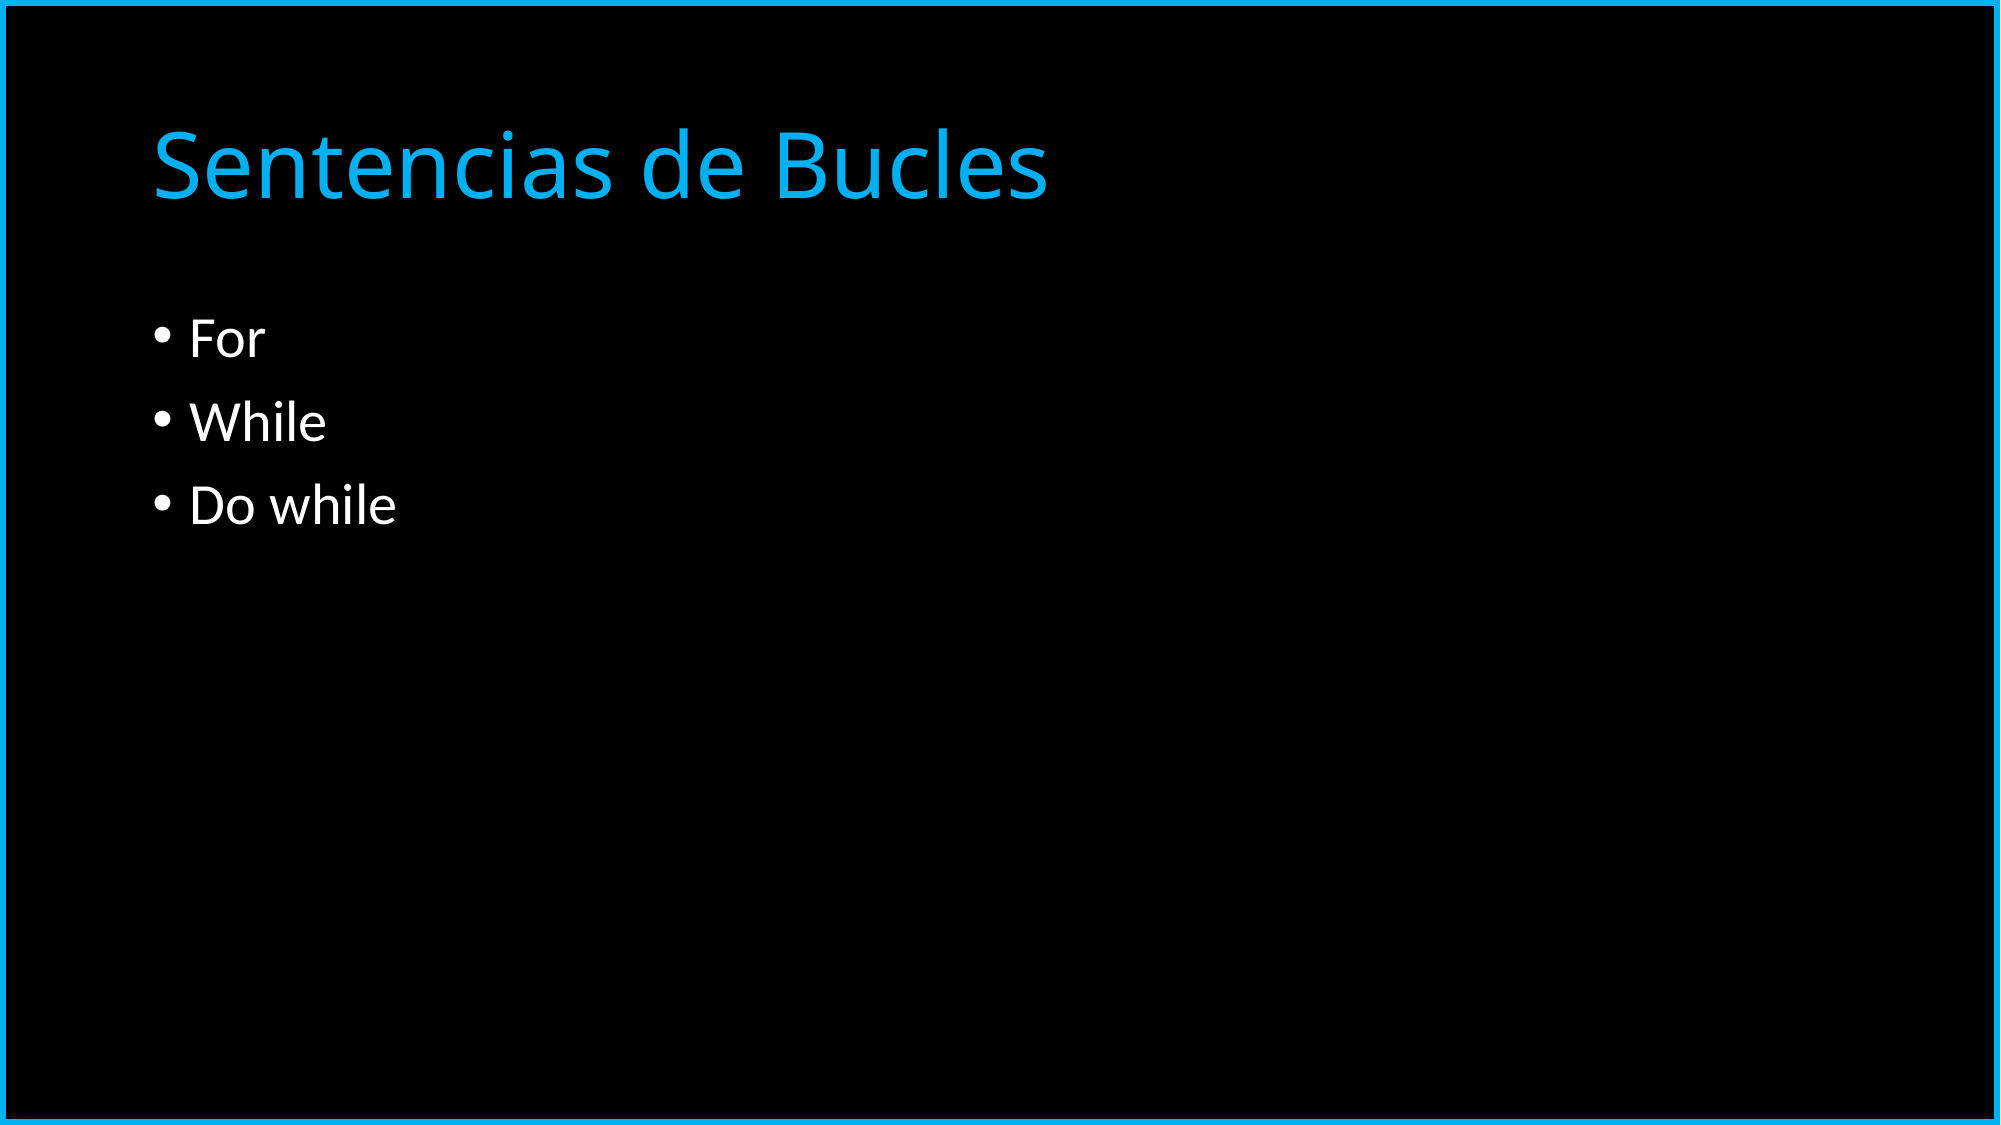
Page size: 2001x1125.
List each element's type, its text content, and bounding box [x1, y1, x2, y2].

title Sentencias de Bucles [137, 59, 1863, 278]
list For While Do while [137, 299, 1863, 1014]
